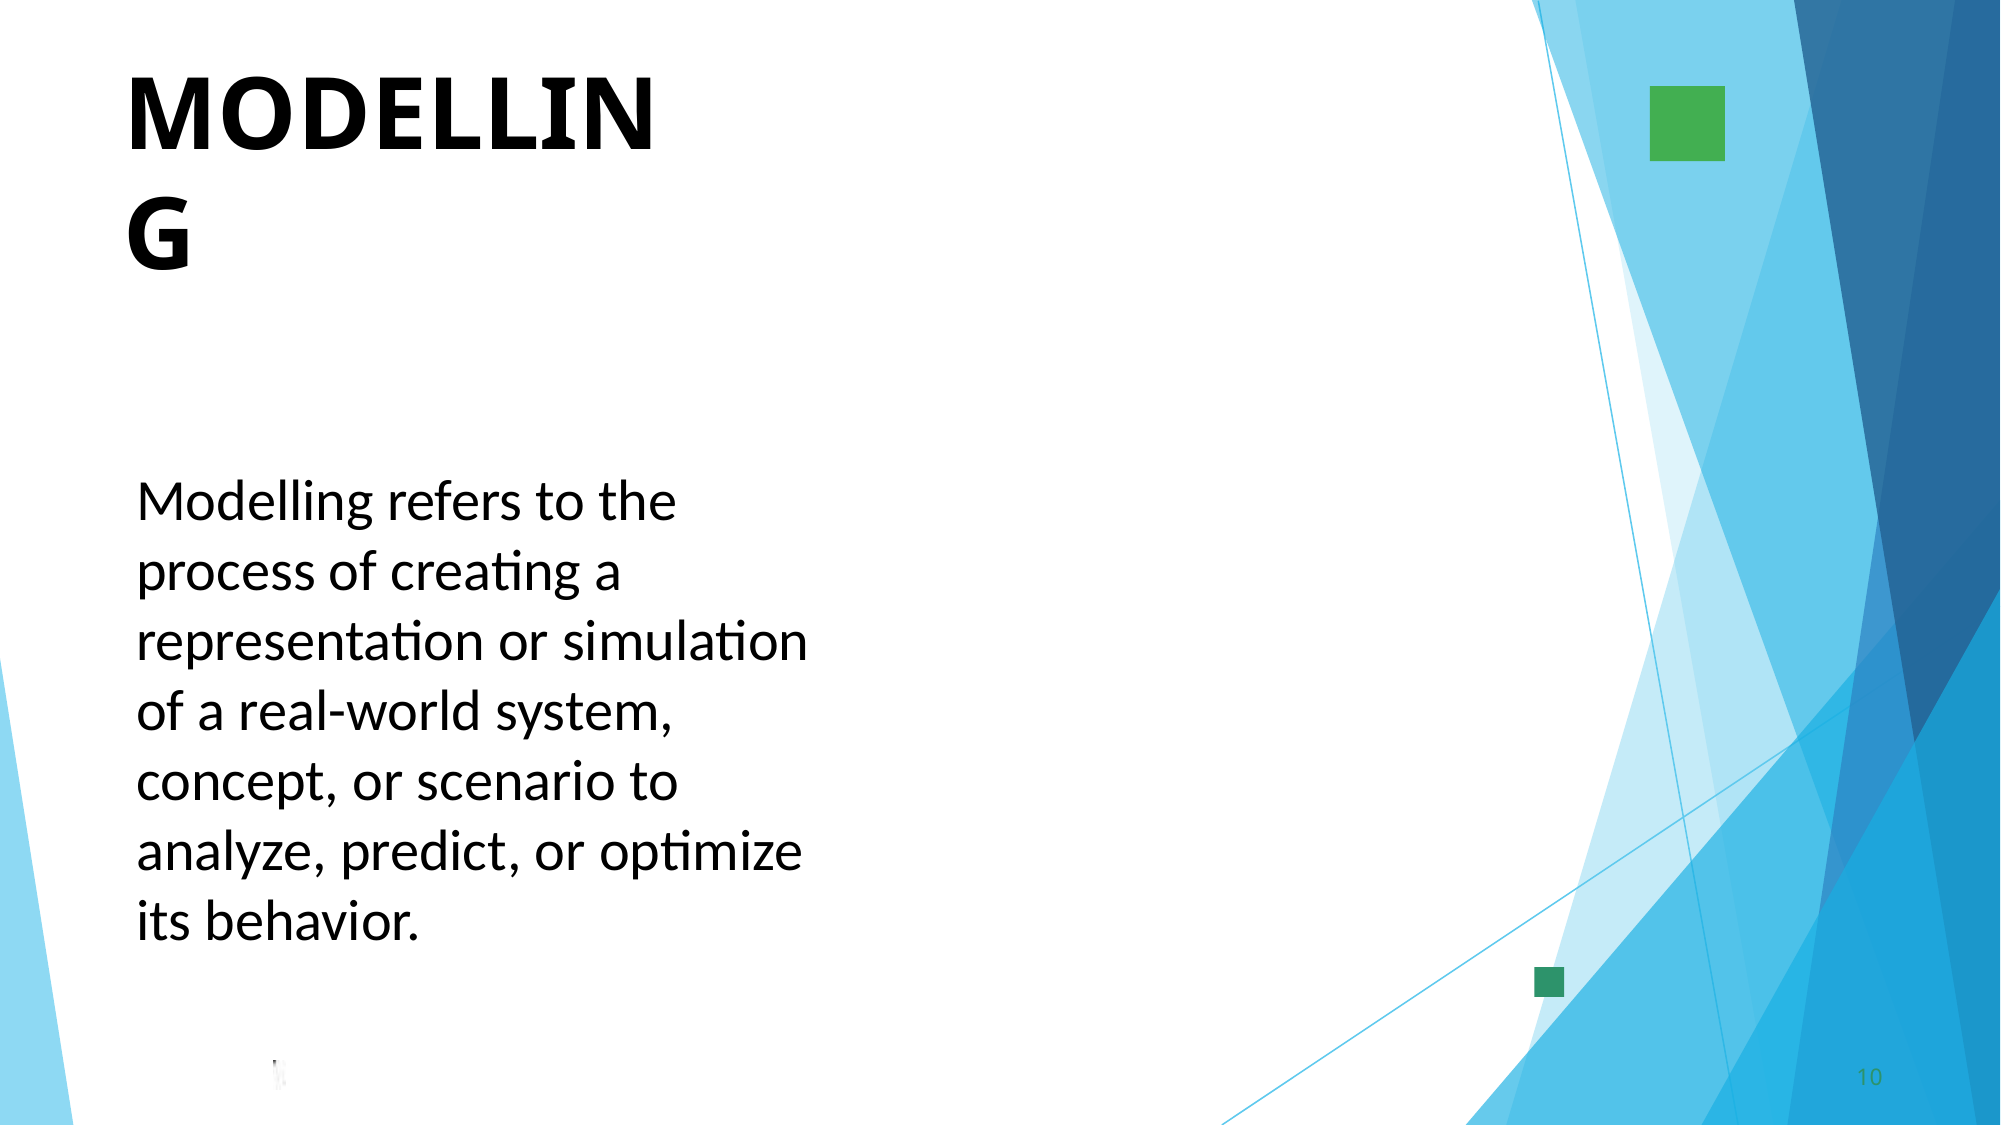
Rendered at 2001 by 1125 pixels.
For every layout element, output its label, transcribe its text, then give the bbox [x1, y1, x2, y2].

text_box 10 [1849, 1061, 1888, 1095]
text_box [1649, 86, 1725, 162]
text_box [1534, 967, 1565, 997]
text_box MODELLING [121, 47, 664, 290]
picture [273, 1060, 287, 1091]
text_box Modelling refers to the process of creating a representation or simulation of a real-world system, concept, or scenario to analyze, predict, or optimize its behavior. equations, algorithms) 2. Statistical modelling (regression, probability) 3. Computational modelling (simulations, machine learning) 4. Visual modelling (diagrams, graphs, infographics) 5. Conceptual modelling (frameworks, architectures) Modelling applications: 1. Predictive analytics 2. Decision support systems 3. Optimization 4. Risk analysis 5. Scenario planning 6. Data visualization 7. Scientific research 8. Engineering design 9. Business strategy 10. Policy development Modelling techniques: 1. Linear regression 2. Decision trees 3. Neural networks 4. Monte Carlo simulations 5. Dynamic systems modelling 6. Agent-based modelling 7. System dynamics 8. Bayesian networks 9. Time series analysis 10. Machine learning algorithms Please specify: 1. What type of modelling are you interested in? 2. What problem or system do you want to model? 3. What are your goals (prediction, optimization, analysis)? 4. What data or information do you have available? I'll assist with: 1. Model selection 2. Model development 3. Model evaluation 4. Interpretation of results 5. Model refinement Let's get started with modelling! [121, 454, 872, 1125]
